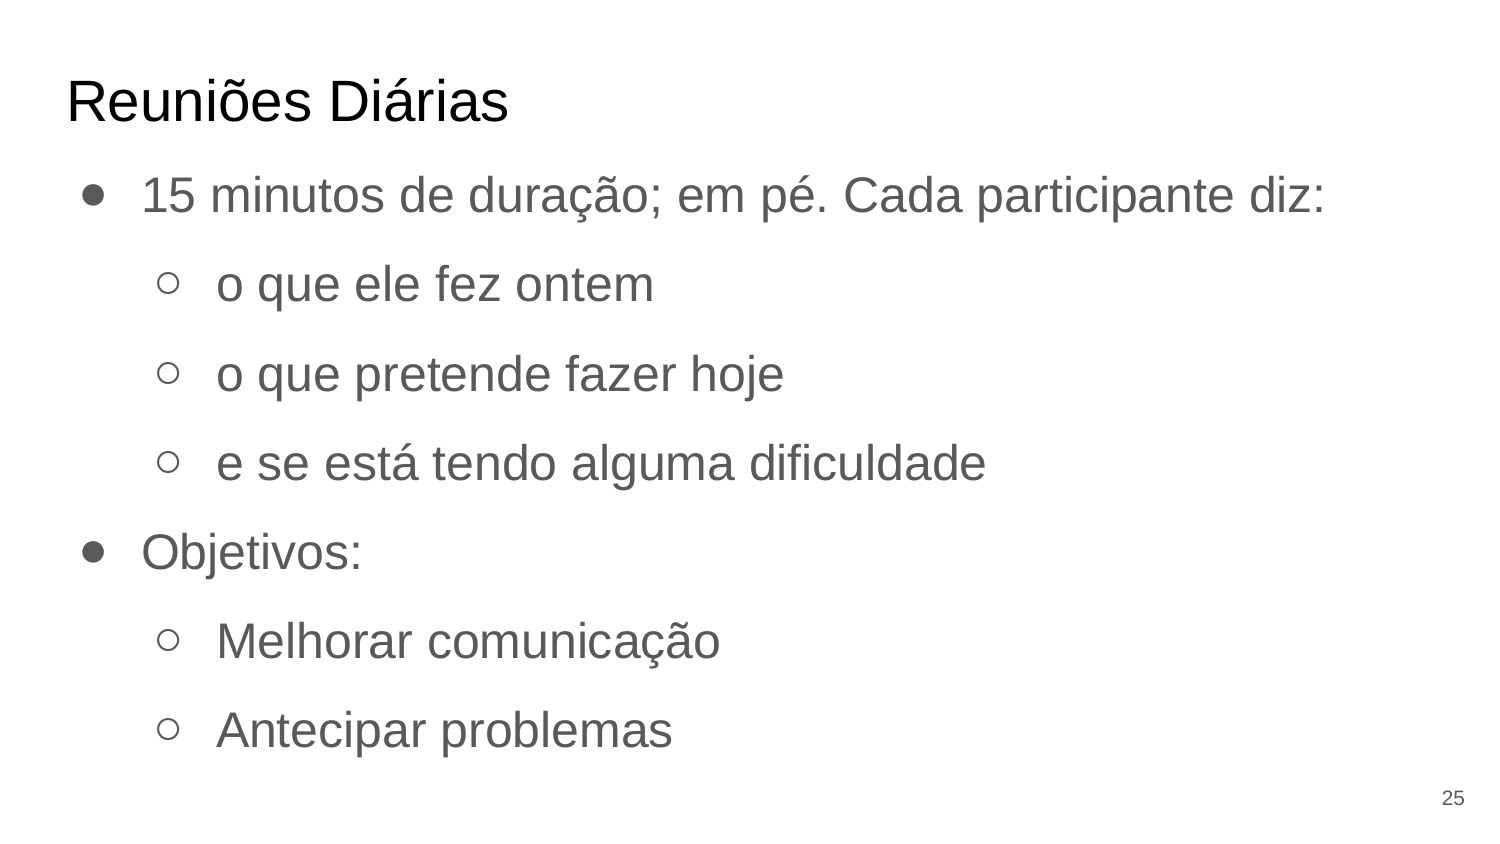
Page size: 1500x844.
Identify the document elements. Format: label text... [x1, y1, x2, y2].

list 15 minutos de duração; em pé. Cada participante diz: o que ele fez ontem o que pretende fazer hoje e se está tendo alguma dificuldade Objetivos: Melhorar comunicação Antecipar problemas [51, 139, 1449, 274]
slide_number 25 [1389, 764, 1480, 830]
title Reuniões Diárias [51, 48, 1449, 139]
